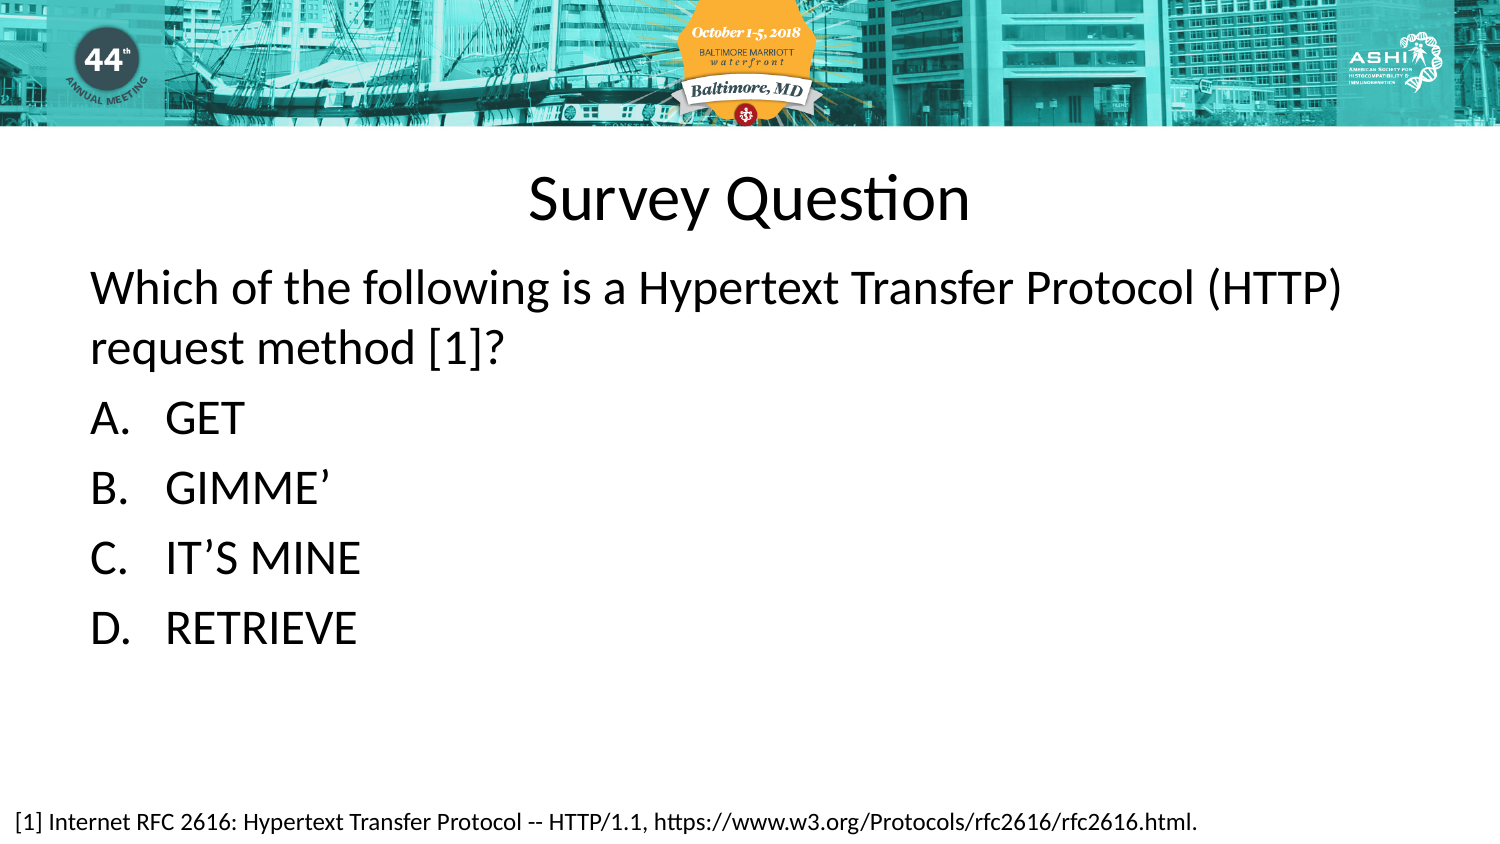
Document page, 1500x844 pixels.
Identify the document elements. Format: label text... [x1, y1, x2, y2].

picture [0, 0, 1500, 798]
title Survey Question [103, 146, 1397, 229]
list Which of the following is a Hypertext Transfer Protocol (HTTP) request method [1]? GET GIMME’ IT’S MINE RETRIEVE [75, 246, 1425, 785]
text_box [1] Internet RFC 2616: Hypertext Transfer Protocol -- HTTP/1.1, https://www.w3.org/Protocols/rfc2616/rfc2616.html. [0, 798, 1500, 843]
